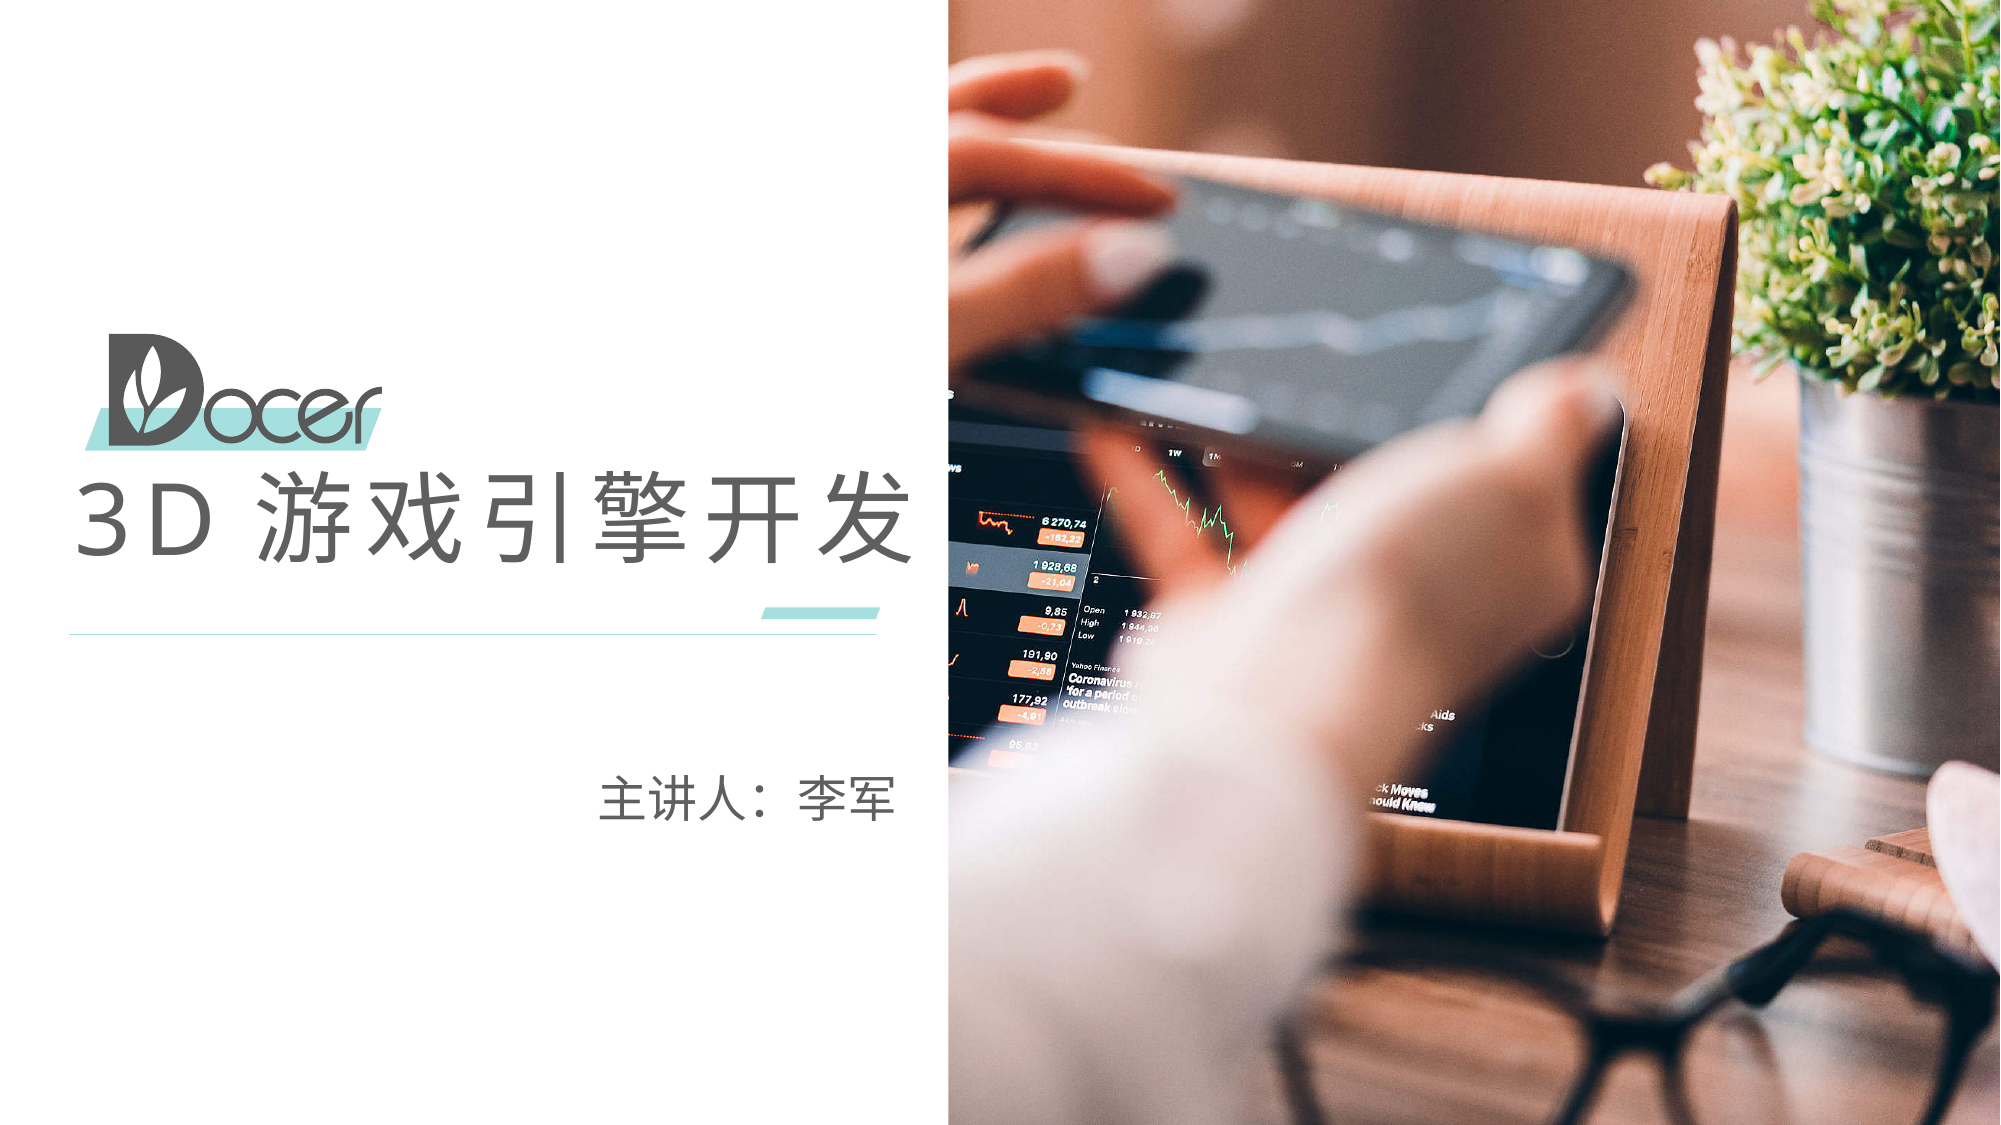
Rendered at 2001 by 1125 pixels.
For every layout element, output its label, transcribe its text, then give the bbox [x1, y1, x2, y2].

text_box [203, 388, 302, 444]
text_box [355, 386, 382, 444]
text_box [108, 333, 204, 446]
text_box [297, 388, 353, 444]
picture [948, 0, 2000, 1125]
text_box [85, 407, 384, 447]
text_box [759, 606, 882, 621]
text_box 主讲人：李军 [582, 760, 915, 835]
text_box 3D游戏引擎开发 [59, 447, 948, 583]
